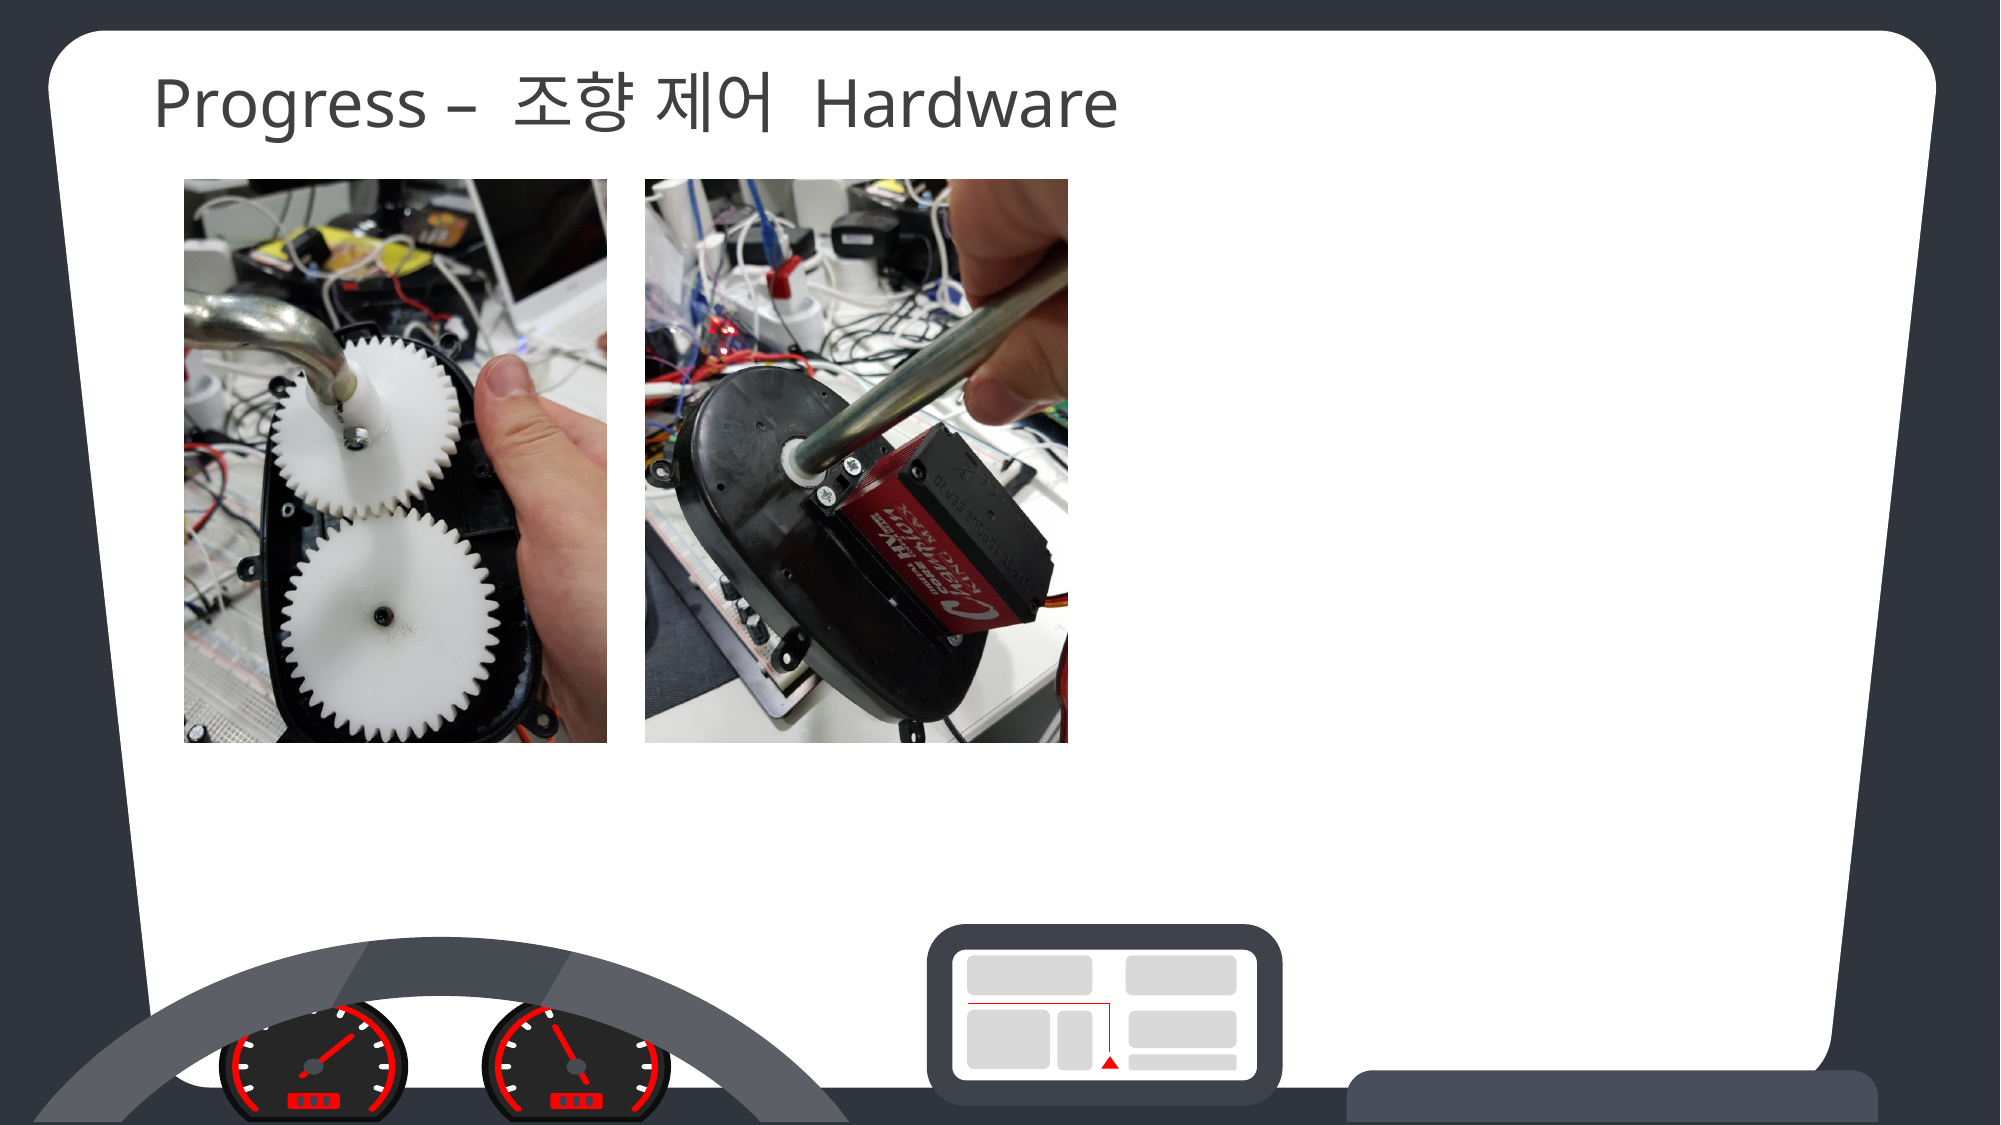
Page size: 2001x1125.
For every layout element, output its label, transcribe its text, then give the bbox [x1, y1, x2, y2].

title Progress – 조향 제어 Hardware [137, 59, 1863, 153]
picture [184, 179, 607, 743]
picture [645, 179, 1068, 743]
